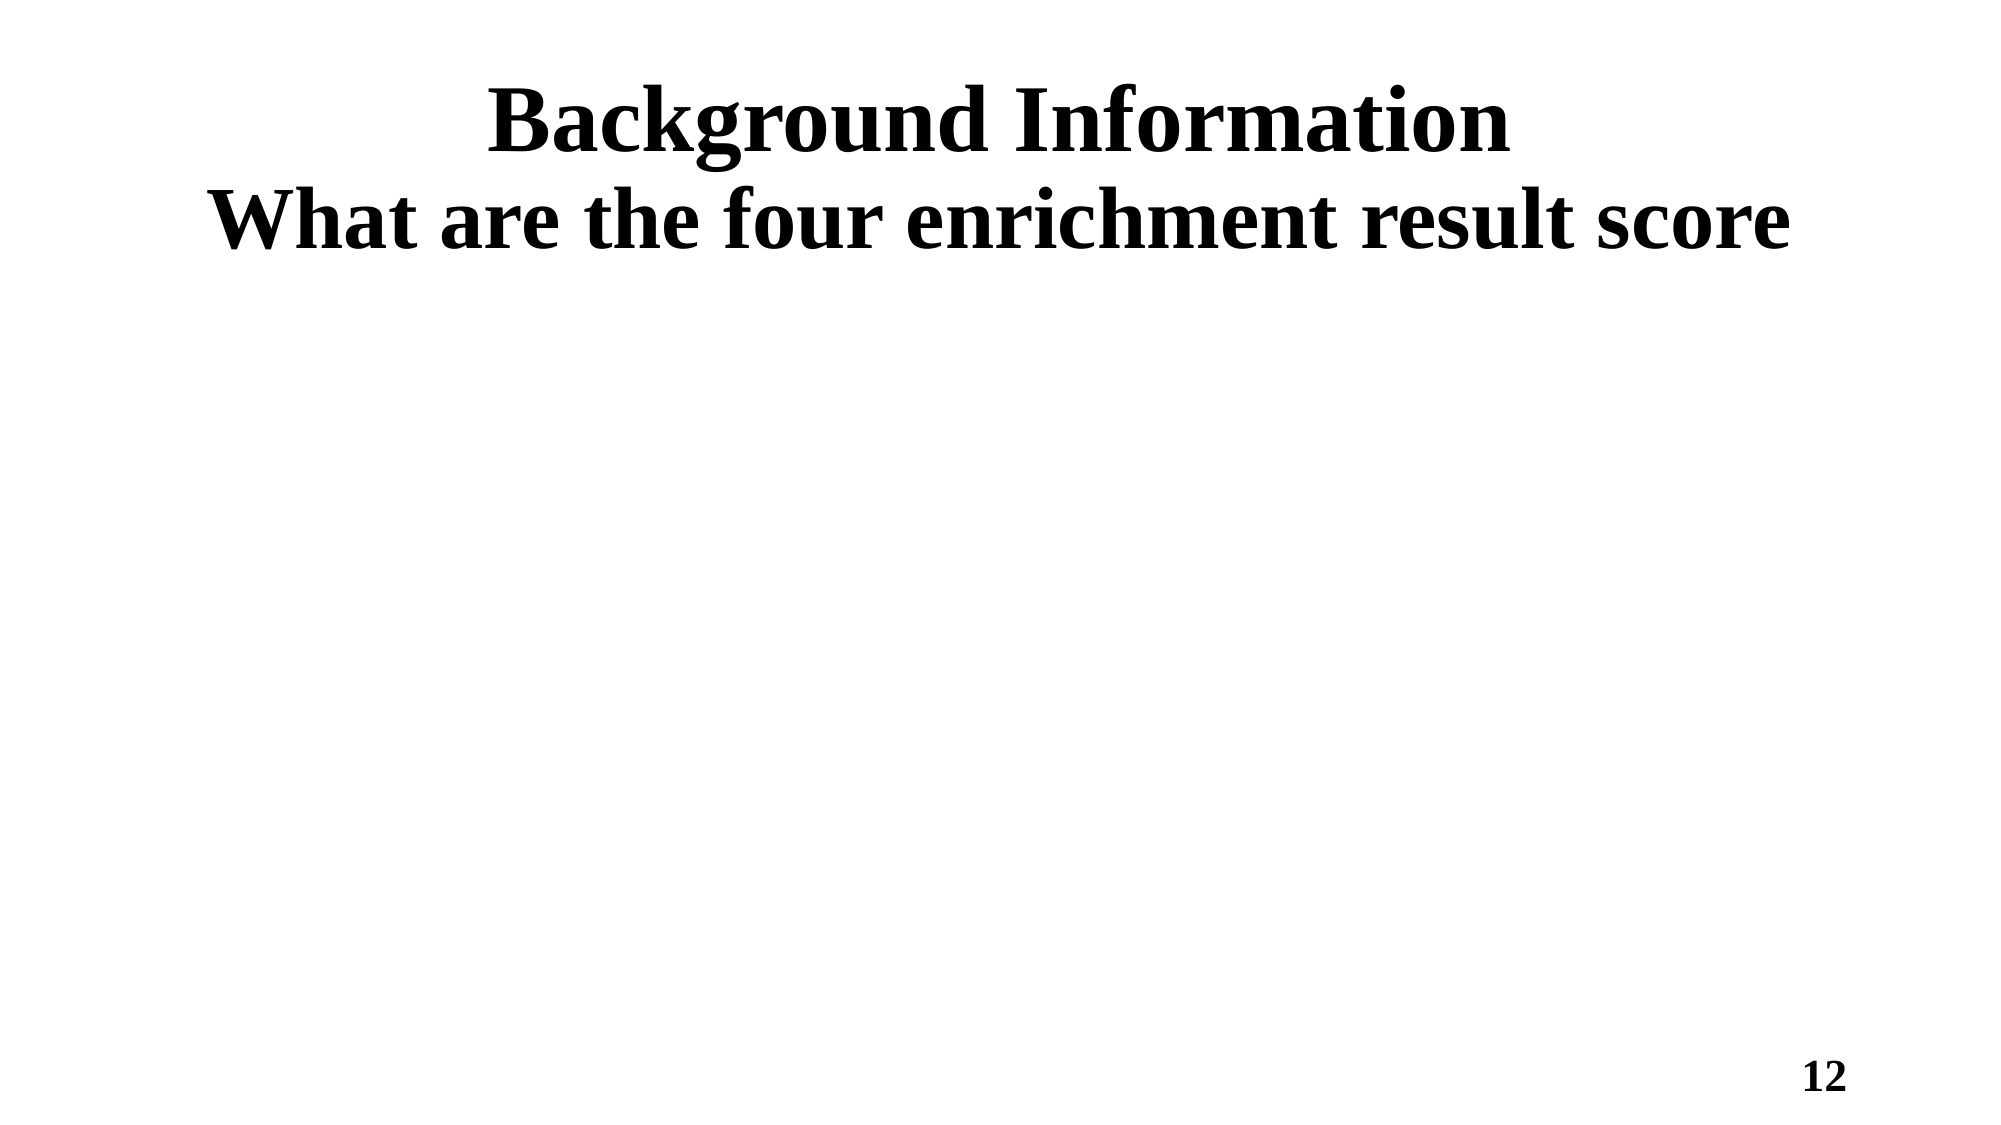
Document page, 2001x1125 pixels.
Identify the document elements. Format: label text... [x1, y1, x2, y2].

title Background Information What are the four enrichment result score [137, 59, 1863, 278]
slide_number 12 [1412, 1042, 1863, 1103]
